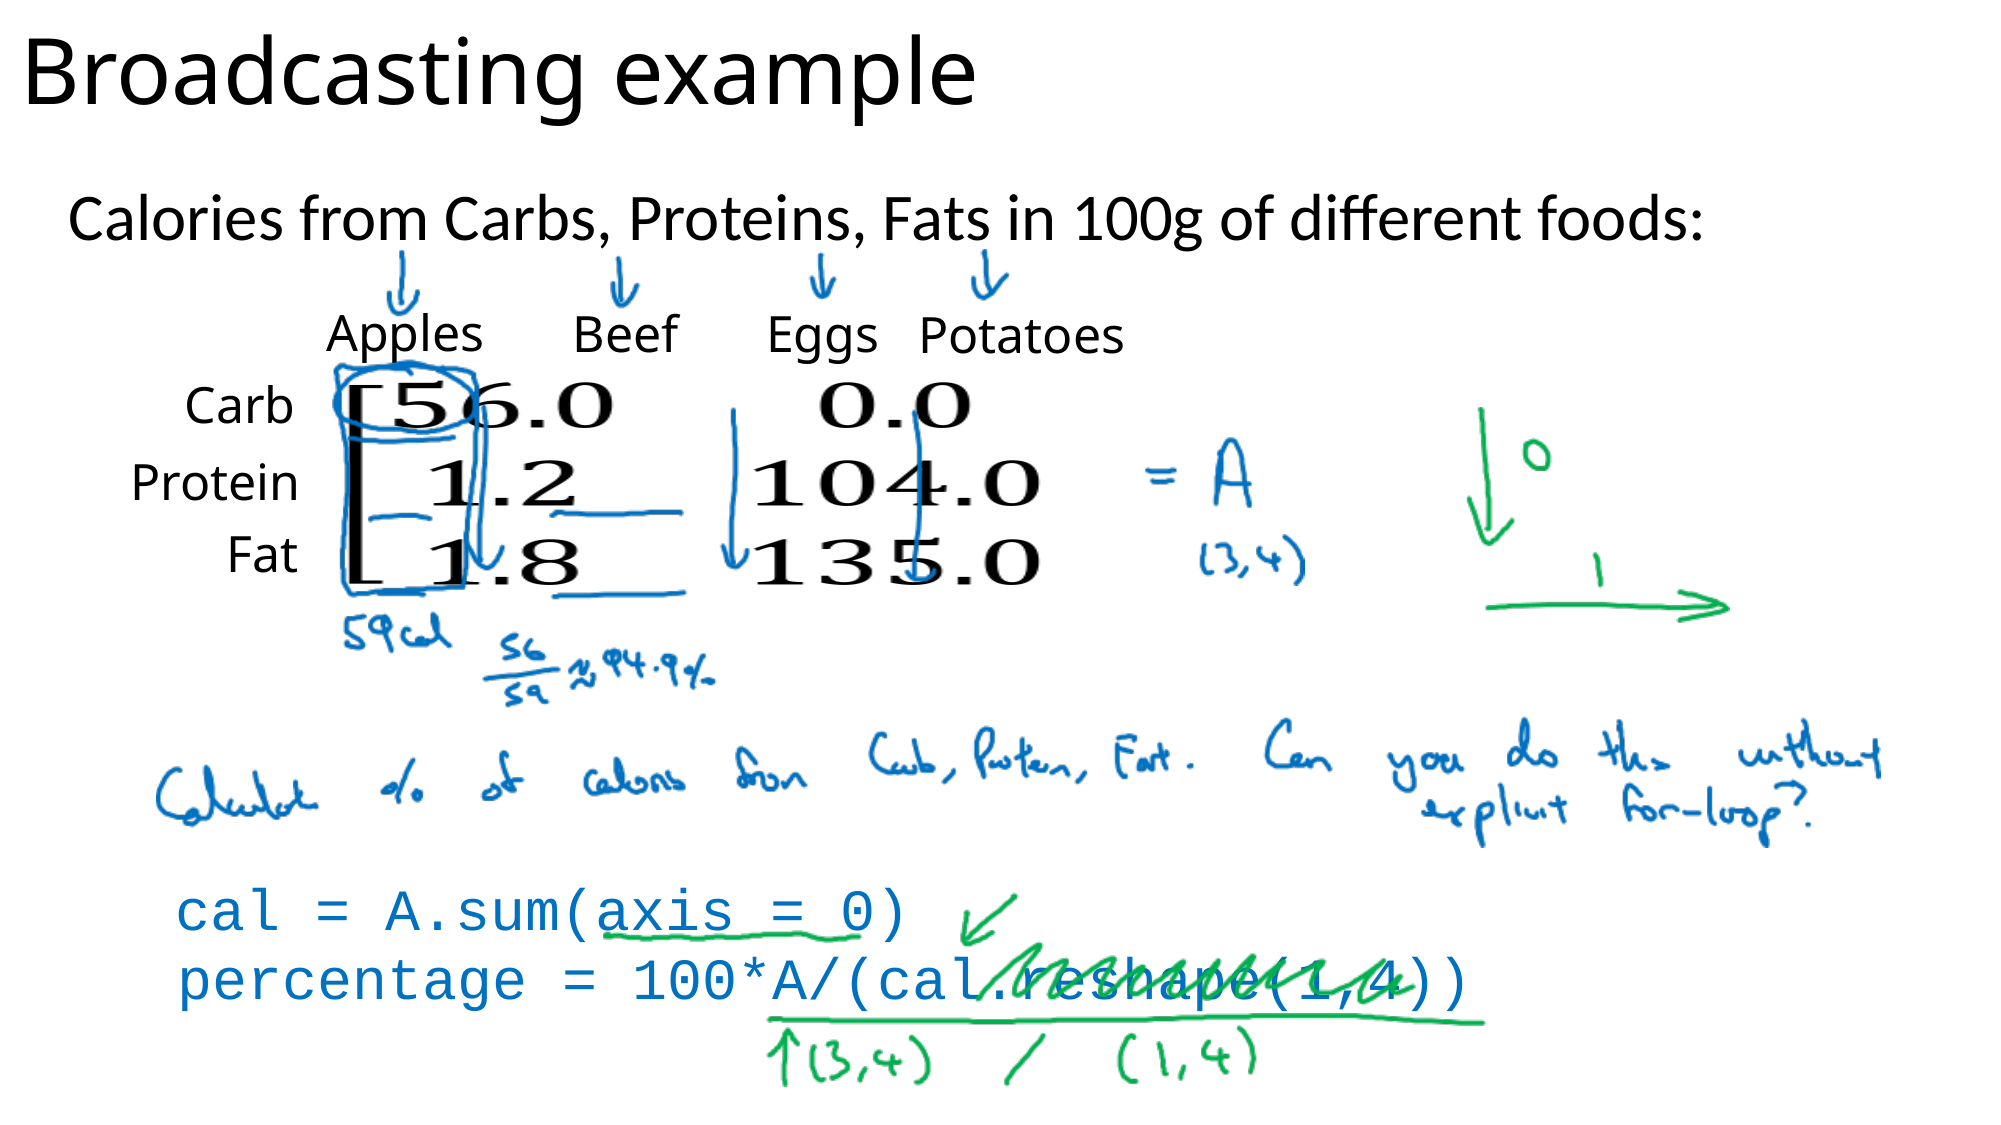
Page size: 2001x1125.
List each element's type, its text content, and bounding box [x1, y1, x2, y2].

text_box percentage = 100*A/(cal.reshape(1,4)) [162, 934, 598, 1019]
picture [156, 249, 1881, 1088]
text_box Protein [115, 442, 150, 518]
text_box Broadcasting example [5, 0, 1731, 184]
text_box Calories from Carbs, Proteins, Fats in 100g of different foods: [54, 166, 1731, 341]
text_box cal = A.sum(axis = 0) [161, 865, 598, 950]
